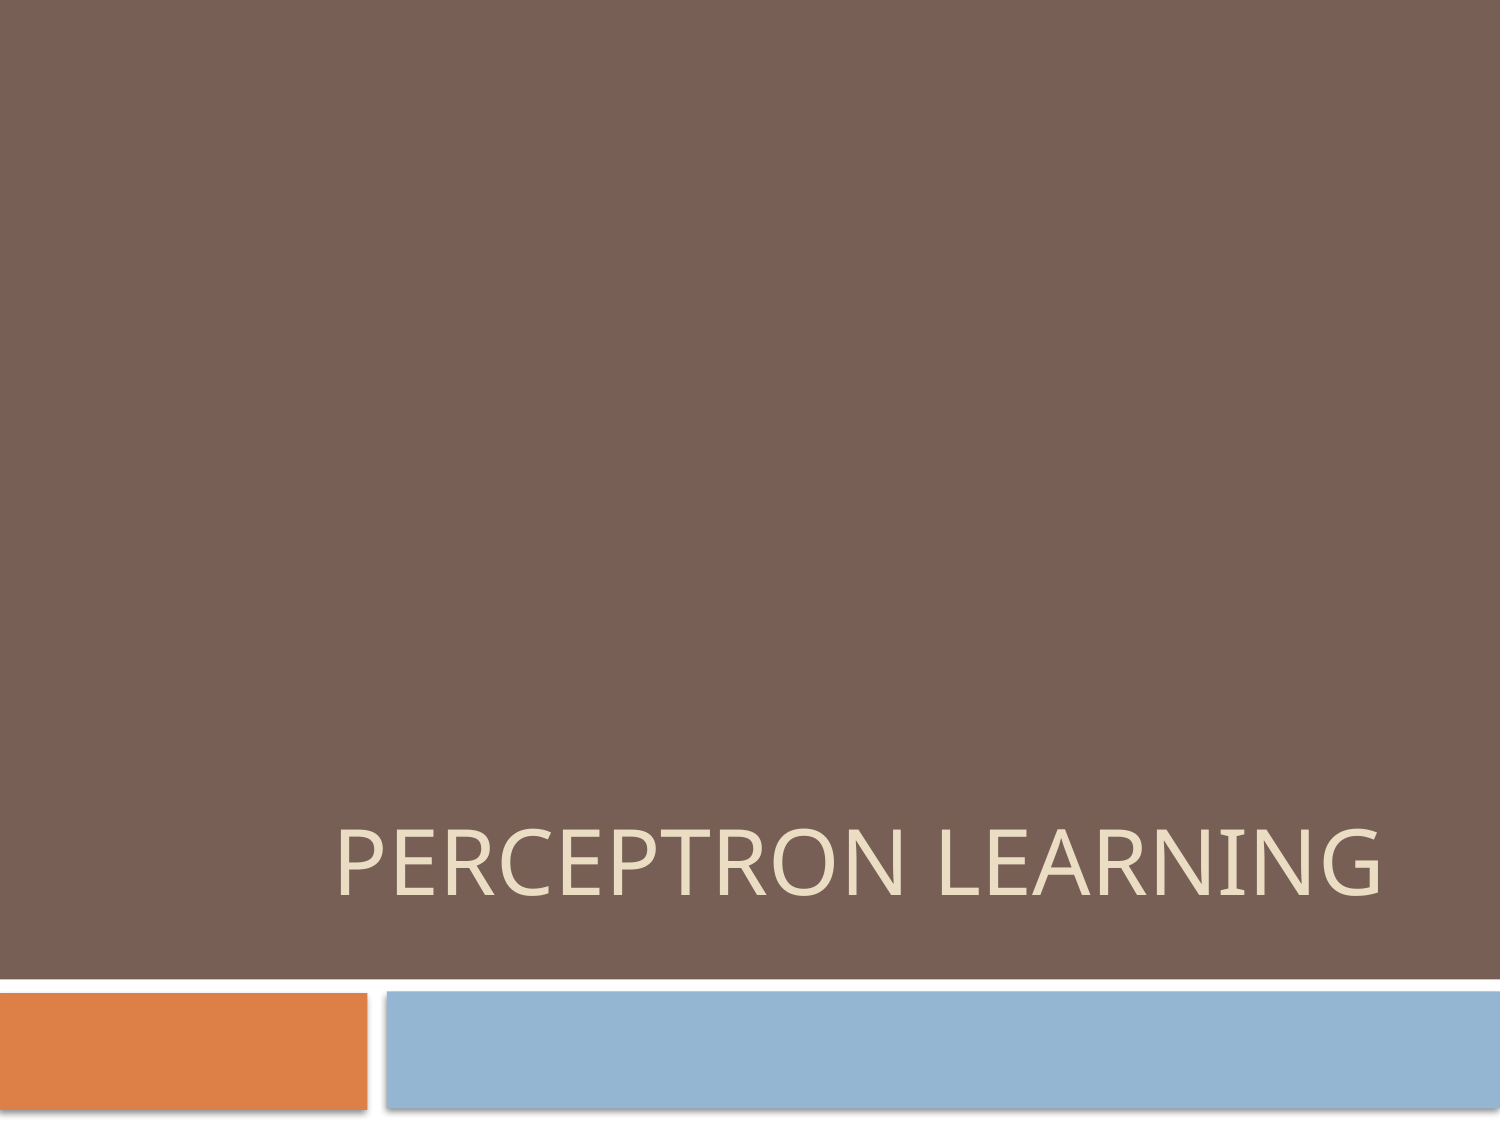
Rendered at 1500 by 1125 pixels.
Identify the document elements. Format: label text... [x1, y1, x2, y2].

title Perceptron Learning [318, 621, 1451, 922]
